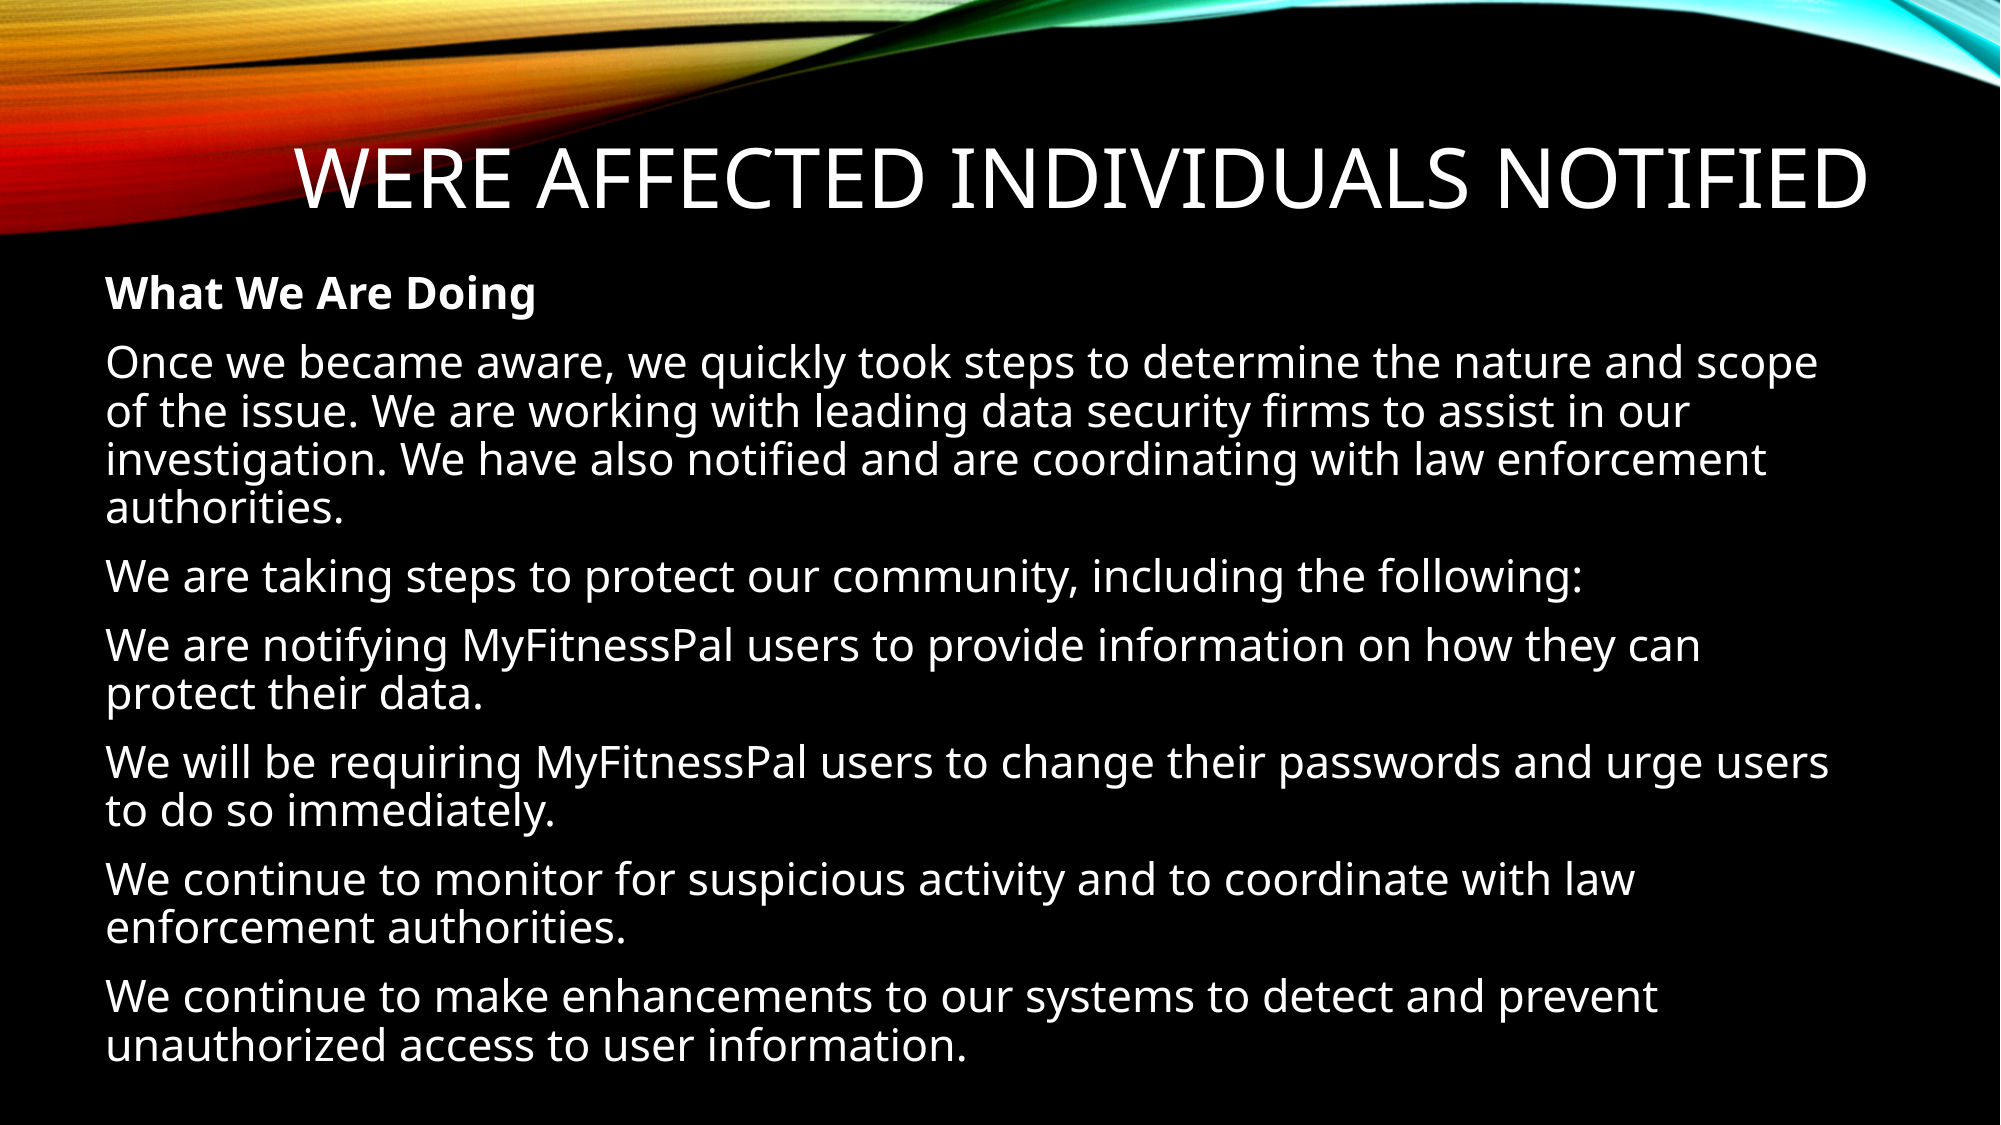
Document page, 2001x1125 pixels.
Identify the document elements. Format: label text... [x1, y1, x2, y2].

list What We Are Doing Once we became aware, we quickly took steps to determine the nature and scope of the issue. We are working with leading data security firms to assist in our investigation. We have also notified and are coordinating with law enforcement authorities. We are taking steps to protect our community, including the following: We are notifying MyFitnessPal users to provide information on how they can protect their data. We will be requiring MyFitnessPal users to change their passwords and urge users to do so immediately. We continue to monitor for suspicious activity and to coordinate with law enforcement authorities. We continue to make enhancements to our systems to detect and prevent unauthorized access to user information. [90, 263, 1866, 1086]
picture [0, 0, 2000, 237]
title Were affected individuals notified [112, 125, 1888, 338]
